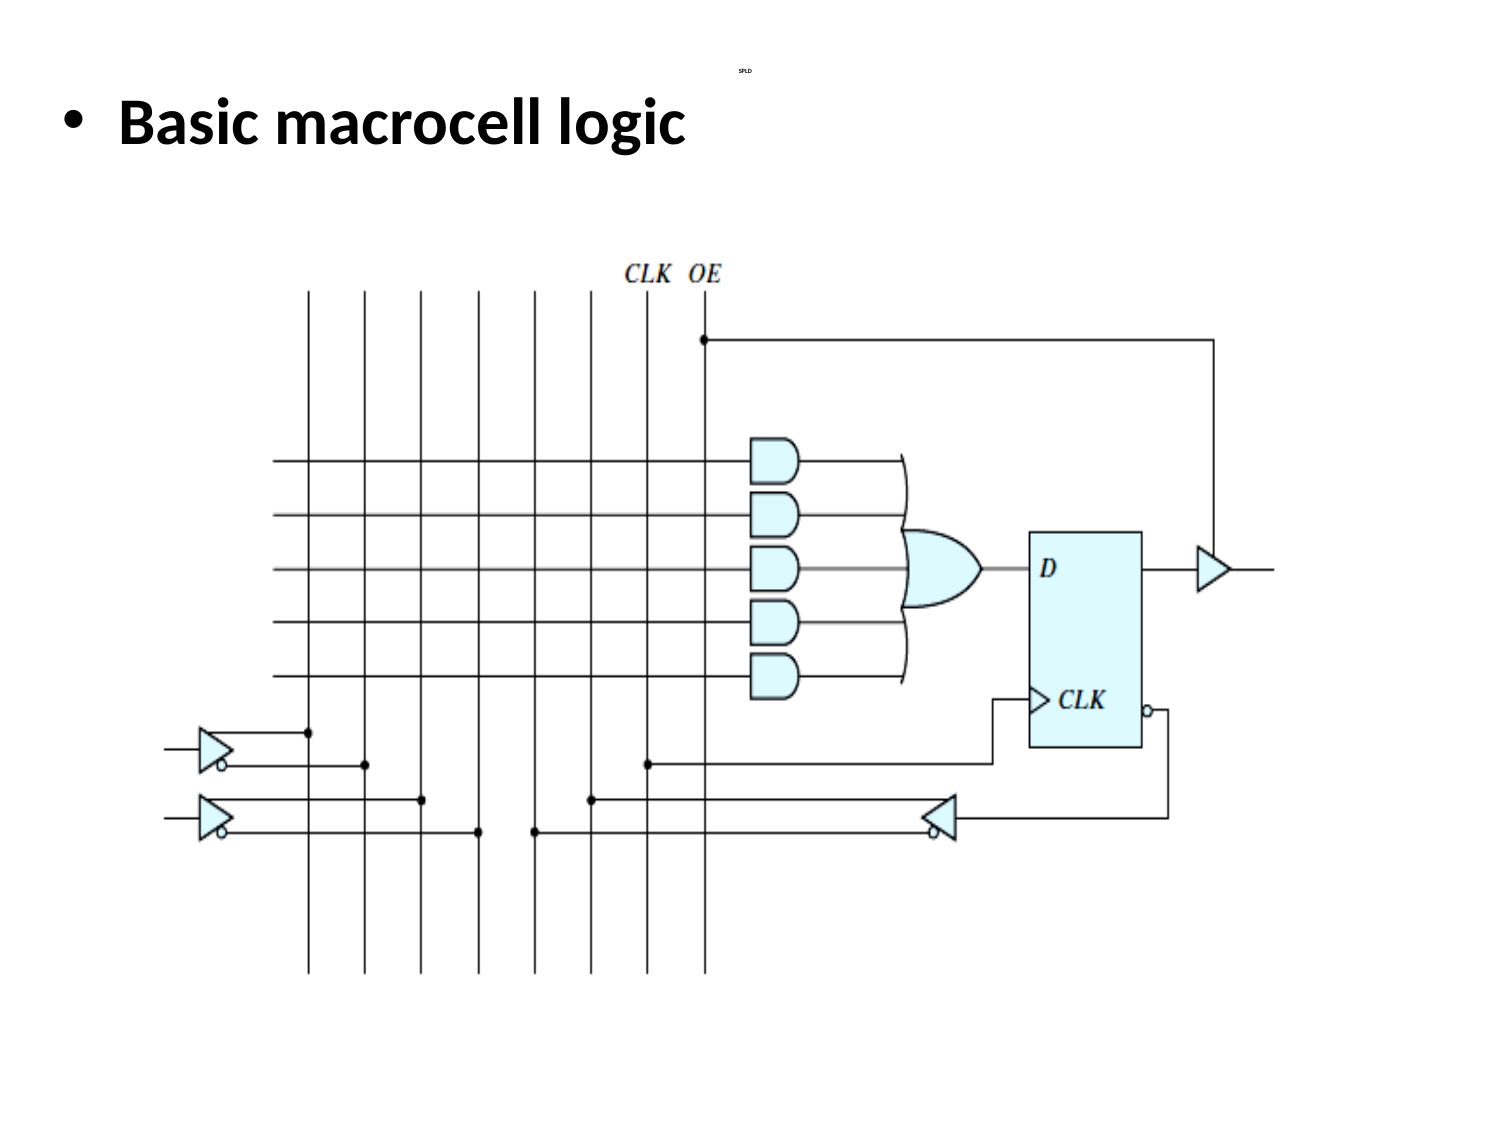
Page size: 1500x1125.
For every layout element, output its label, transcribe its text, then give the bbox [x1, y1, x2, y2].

picture [116, 210, 1337, 985]
list Basic macrocell logic [46, 70, 1397, 907]
title SPLD [70, 58, 1421, 94]
